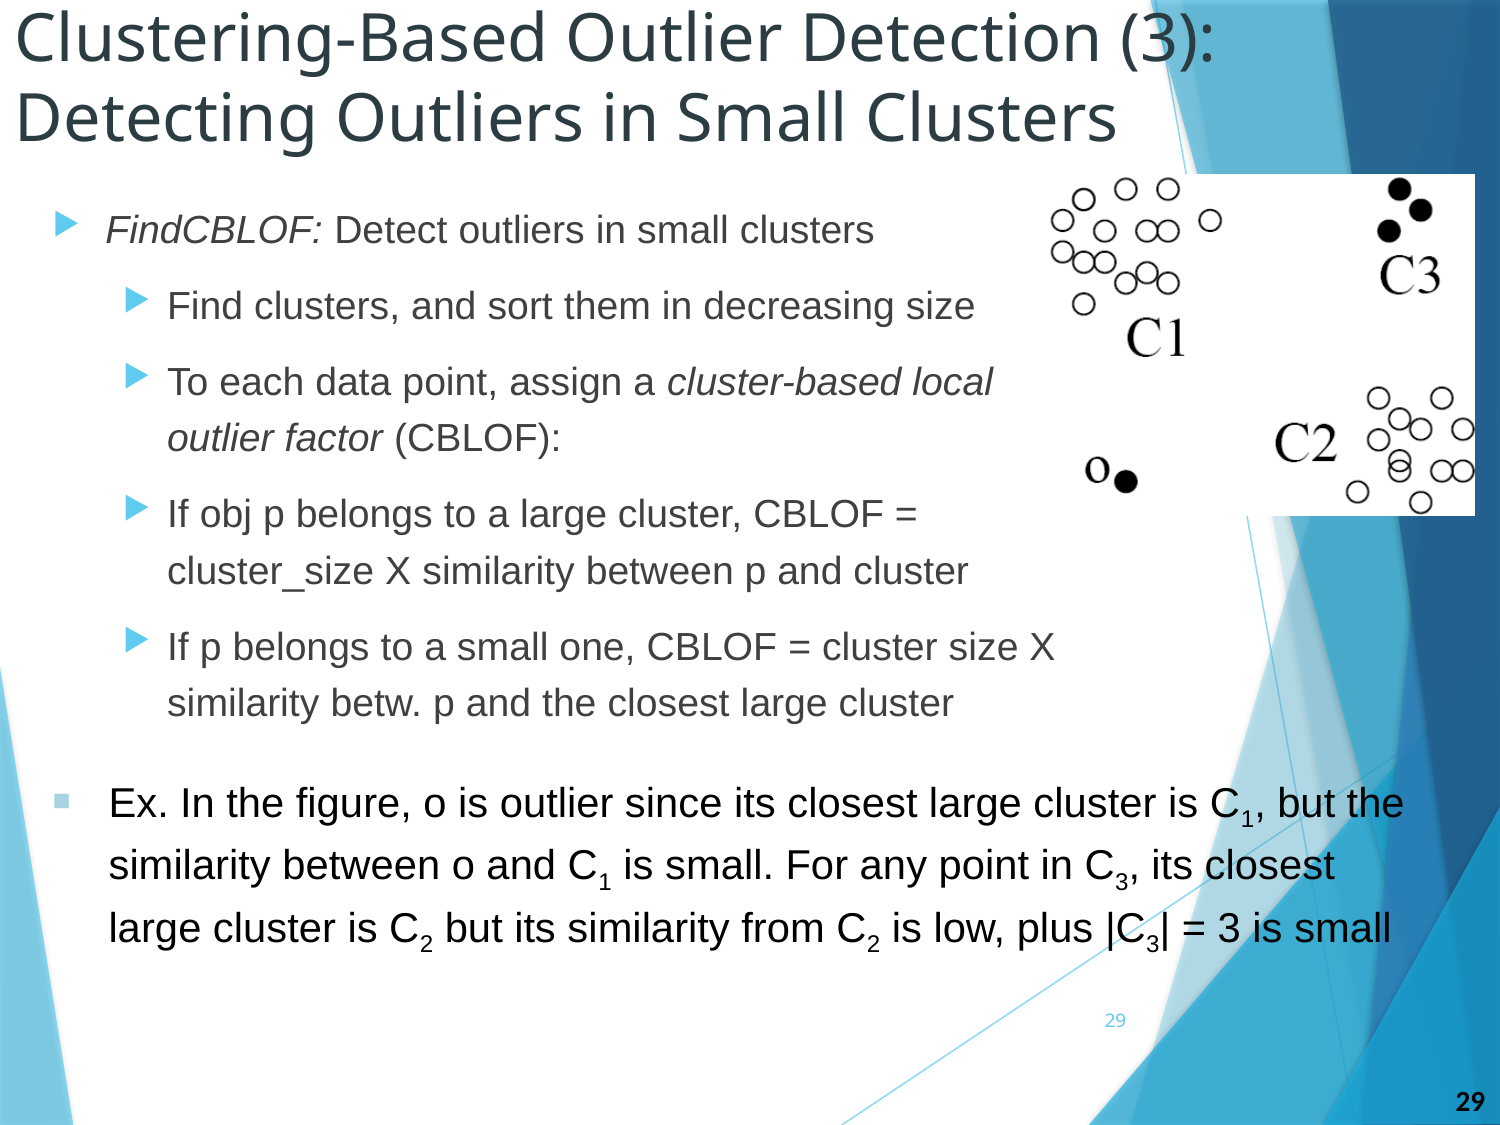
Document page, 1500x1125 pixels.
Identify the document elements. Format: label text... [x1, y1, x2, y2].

text_box Ex. In the figure, o is outlier since its closest large cluster is C1, but the similarity between o and C1 is small. For any point in C3, its closest large cluster is C2 but its similarity from C2 is low, plus |C3| = 3 is small [37, 762, 1438, 963]
slide_number 29 [1057, 991, 1142, 1051]
text_box Clustering-Based Outlier Detection (3): Detecting Outliers in Small Clusters [0, 0, 1500, 163]
list FindCBLOF: Detect outliers in small clusters Find clusters, and sort them in decreasing size To each data point, assign a cluster-based local outlier factor (CBLOF): If obj p belongs to a large cluster, CBLOF = cluster_size X similarity between p and cluster If p belongs to a small one, CBLOF = cluster size X similarity betw. p and the closest large cluster [37, 187, 1100, 738]
text_box 29 [1187, 1062, 1500, 1125]
picture [1047, 174, 1476, 517]
